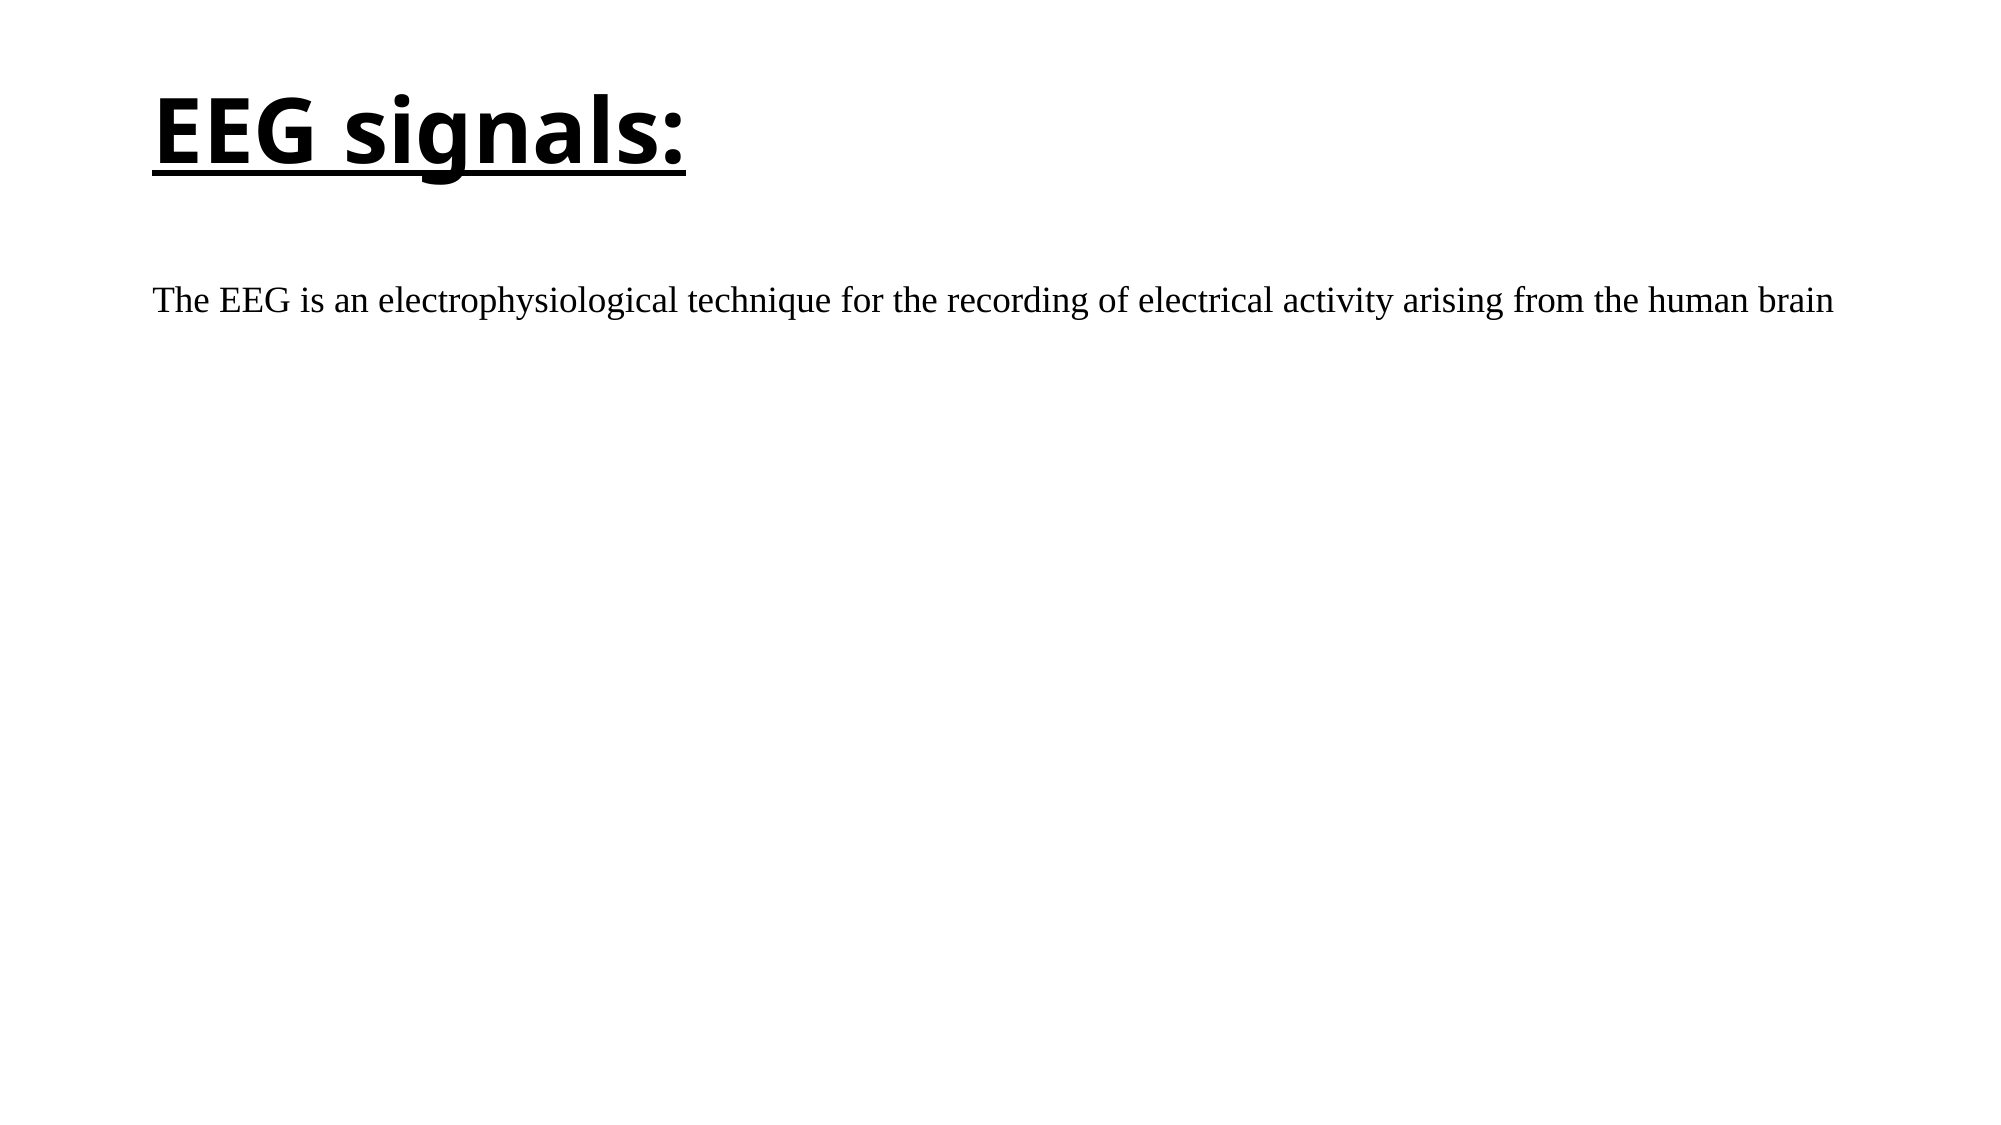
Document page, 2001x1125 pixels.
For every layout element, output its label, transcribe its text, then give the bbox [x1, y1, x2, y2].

title EEG signals: The EEG is an electrophysiological technique for the recording of electrical activity arising from the human brain [137, 59, 1863, 1043]
